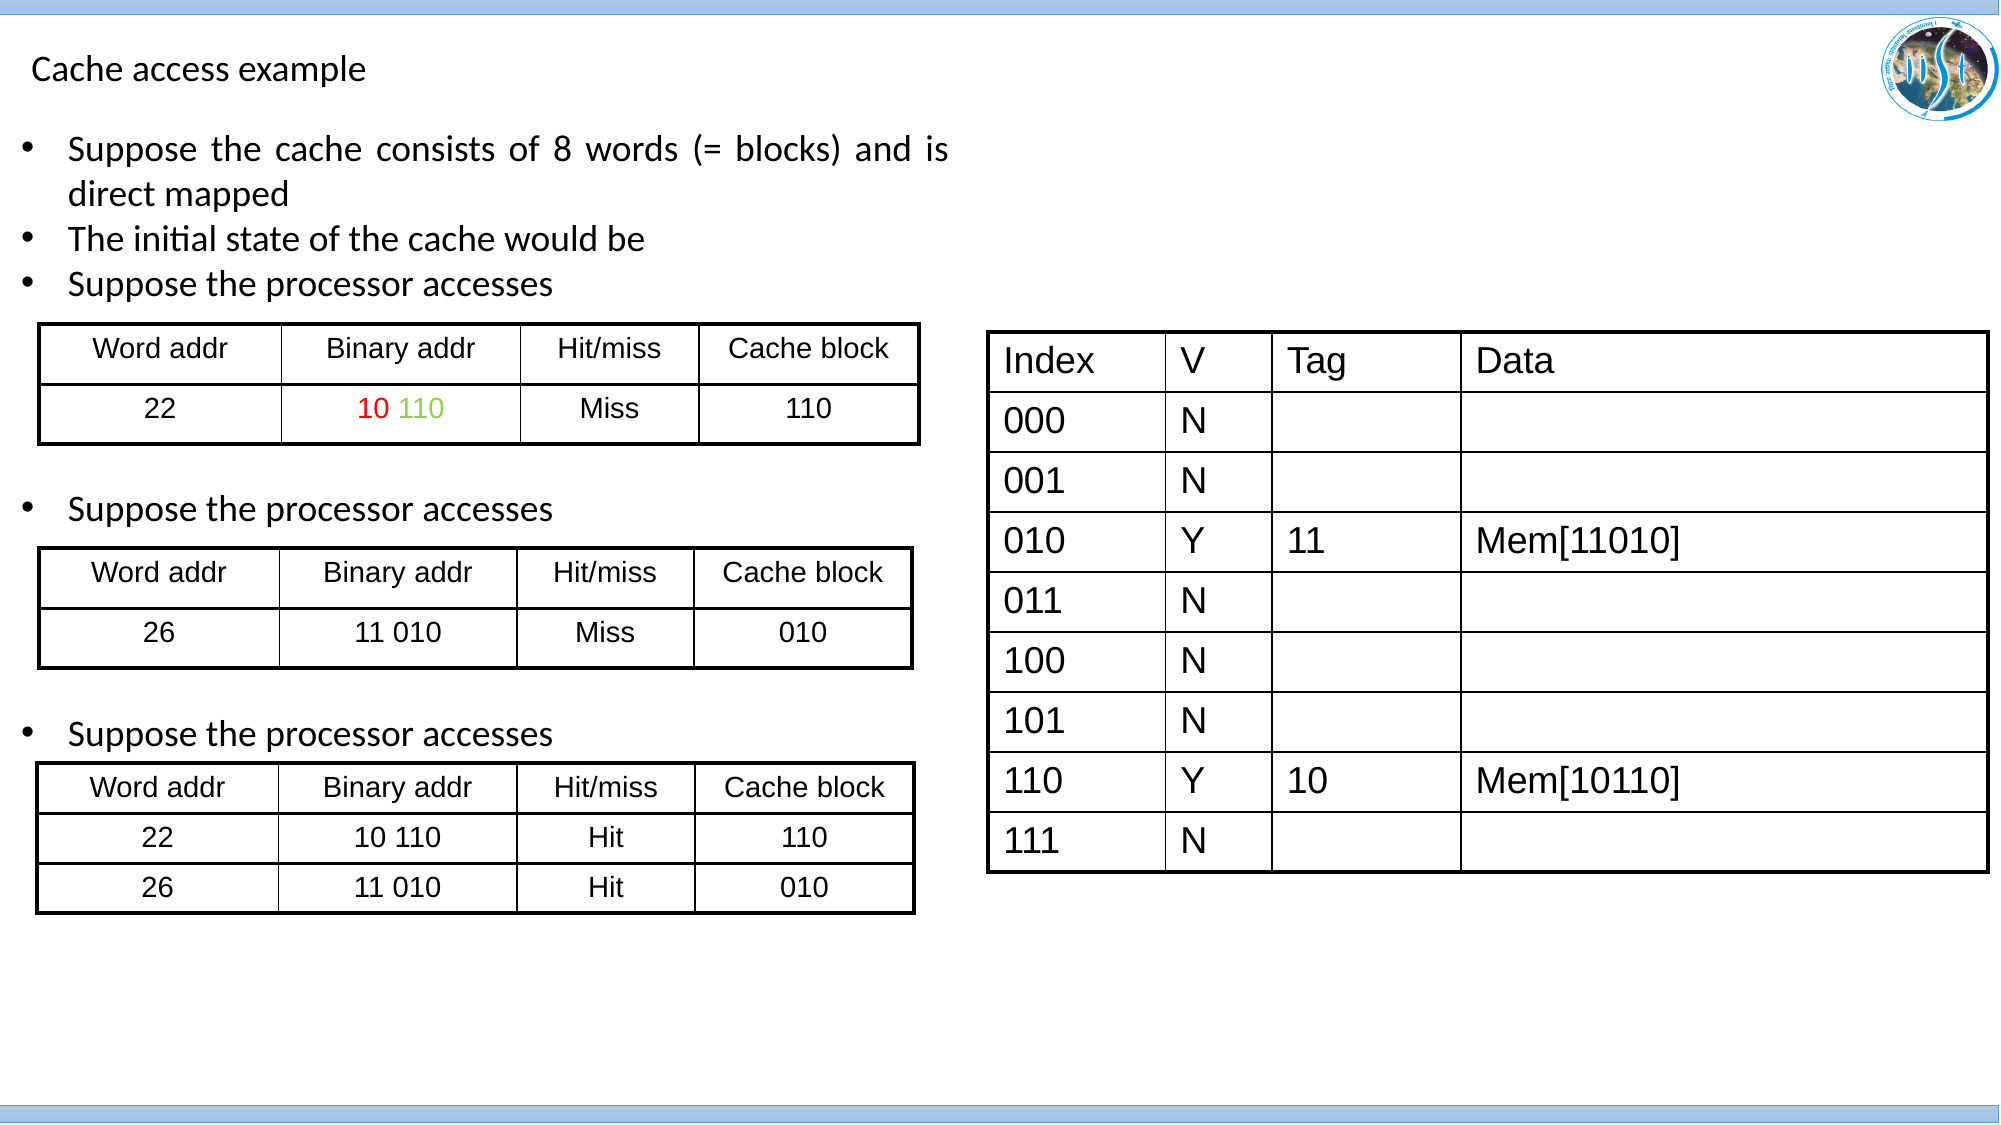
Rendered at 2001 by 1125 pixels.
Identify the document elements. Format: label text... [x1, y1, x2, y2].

table_cell 11 010 [279, 865, 516, 911]
table_header Binary addr [280, 550, 516, 607]
table_cell [1462, 633, 1986, 691]
table_cell 110 [696, 815, 912, 862]
table_cell 26 [41, 610, 279, 666]
table_cell 100 [990, 633, 1165, 691]
table_header Data [1462, 334, 1986, 391]
table_cell N [1166, 393, 1271, 451]
table_cell [1273, 693, 1460, 751]
table_header Word addr [39, 765, 278, 812]
table_cell [1273, 453, 1460, 511]
table_cell [1462, 573, 1986, 631]
table_header Index [990, 334, 1165, 391]
table_header Cache block [695, 550, 910, 607]
table_cell 26 [39, 865, 278, 911]
table_cell Mem[10110] [1462, 753, 1986, 811]
table_cell 111 [990, 813, 1165, 870]
table_cell Miss [518, 610, 693, 666]
table_cell 11 010 [280, 610, 516, 666]
table_header Hit/miss [518, 765, 694, 812]
table_header Word addr [41, 326, 281, 383]
table_cell 22 [41, 386, 281, 442]
table_cell [1273, 393, 1460, 451]
text_box Cache access example [16, 36, 1860, 97]
table_cell N [1166, 813, 1271, 870]
table_cell 101 [990, 693, 1165, 751]
table_cell 010 [695, 610, 910, 666]
text_box [0, 1105, 1999, 1123]
table_cell N [1166, 453, 1271, 511]
table_header V [1166, 334, 1271, 391]
table_cell N [1166, 693, 1271, 751]
table_header Hit/miss [521, 326, 698, 383]
table_cell 010 [990, 513, 1165, 571]
table_cell N [1166, 573, 1271, 631]
table_header Tag [1273, 334, 1460, 391]
table_cell 10 110 [279, 815, 516, 862]
table_cell N [1166, 633, 1271, 691]
table_cell [1462, 693, 1986, 751]
table_cell 001 [990, 453, 1165, 511]
text_box [0, 0, 1999, 15]
table_cell Y [1166, 753, 1271, 811]
table_header Binary addr [279, 765, 516, 812]
table_cell 10 [1273, 753, 1460, 811]
table_cell Miss [521, 386, 698, 442]
table_cell 11 [1273, 513, 1460, 571]
table_cell 10 110 [282, 386, 520, 442]
table_cell 011 [990, 573, 1165, 631]
picture [1881, 17, 1999, 121]
table_header Hit/miss [518, 550, 693, 607]
table_cell Y [1166, 513, 1271, 571]
text_box Suppose the cache consists of 8 words (= blocks) and is direct mapped The initial state of the cache would be Suppose the processor accesses Suppose the processor accesses Suppose the processor accesses [6, 116, 965, 762]
table_header Cache block [700, 326, 917, 383]
table_cell Mem[11010] [1462, 513, 1986, 571]
table_cell [1462, 813, 1986, 870]
table_cell 010 [696, 865, 912, 911]
table_cell Hit [518, 865, 694, 911]
table_cell 110 [700, 386, 917, 442]
table_cell [1462, 393, 1986, 451]
table_cell 000 [990, 393, 1165, 451]
table_cell 22 [39, 815, 278, 862]
table_cell [1273, 813, 1460, 870]
table_cell Hit [518, 815, 694, 862]
table_cell [1462, 453, 1986, 511]
picture [1954, 79, 1999, 121]
table_header Cache block [696, 765, 912, 812]
table_cell [1273, 633, 1460, 691]
table_header Word addr [41, 550, 279, 607]
table_cell 110 [990, 753, 1165, 811]
table_header Binary addr [282, 326, 520, 383]
table_cell [1273, 573, 1460, 631]
